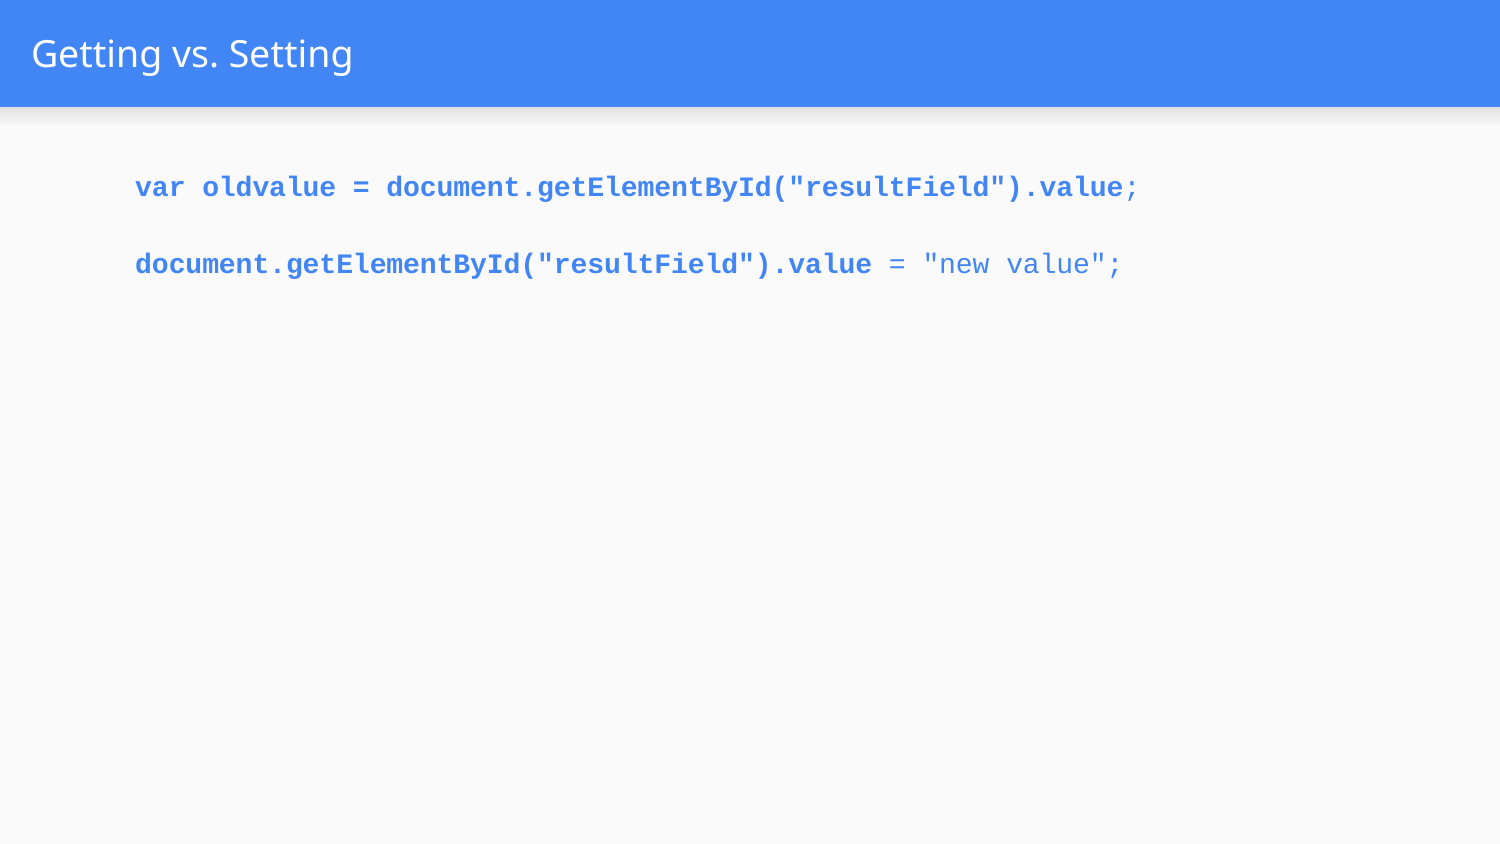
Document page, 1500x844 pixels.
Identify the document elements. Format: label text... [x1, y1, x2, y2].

list var oldvalue = document.getElementById("resultField").value; document.getElementById("resultField").value = "new value"; [101, 148, 1428, 705]
title Getting vs. Setting [16, 2, 1464, 102]
